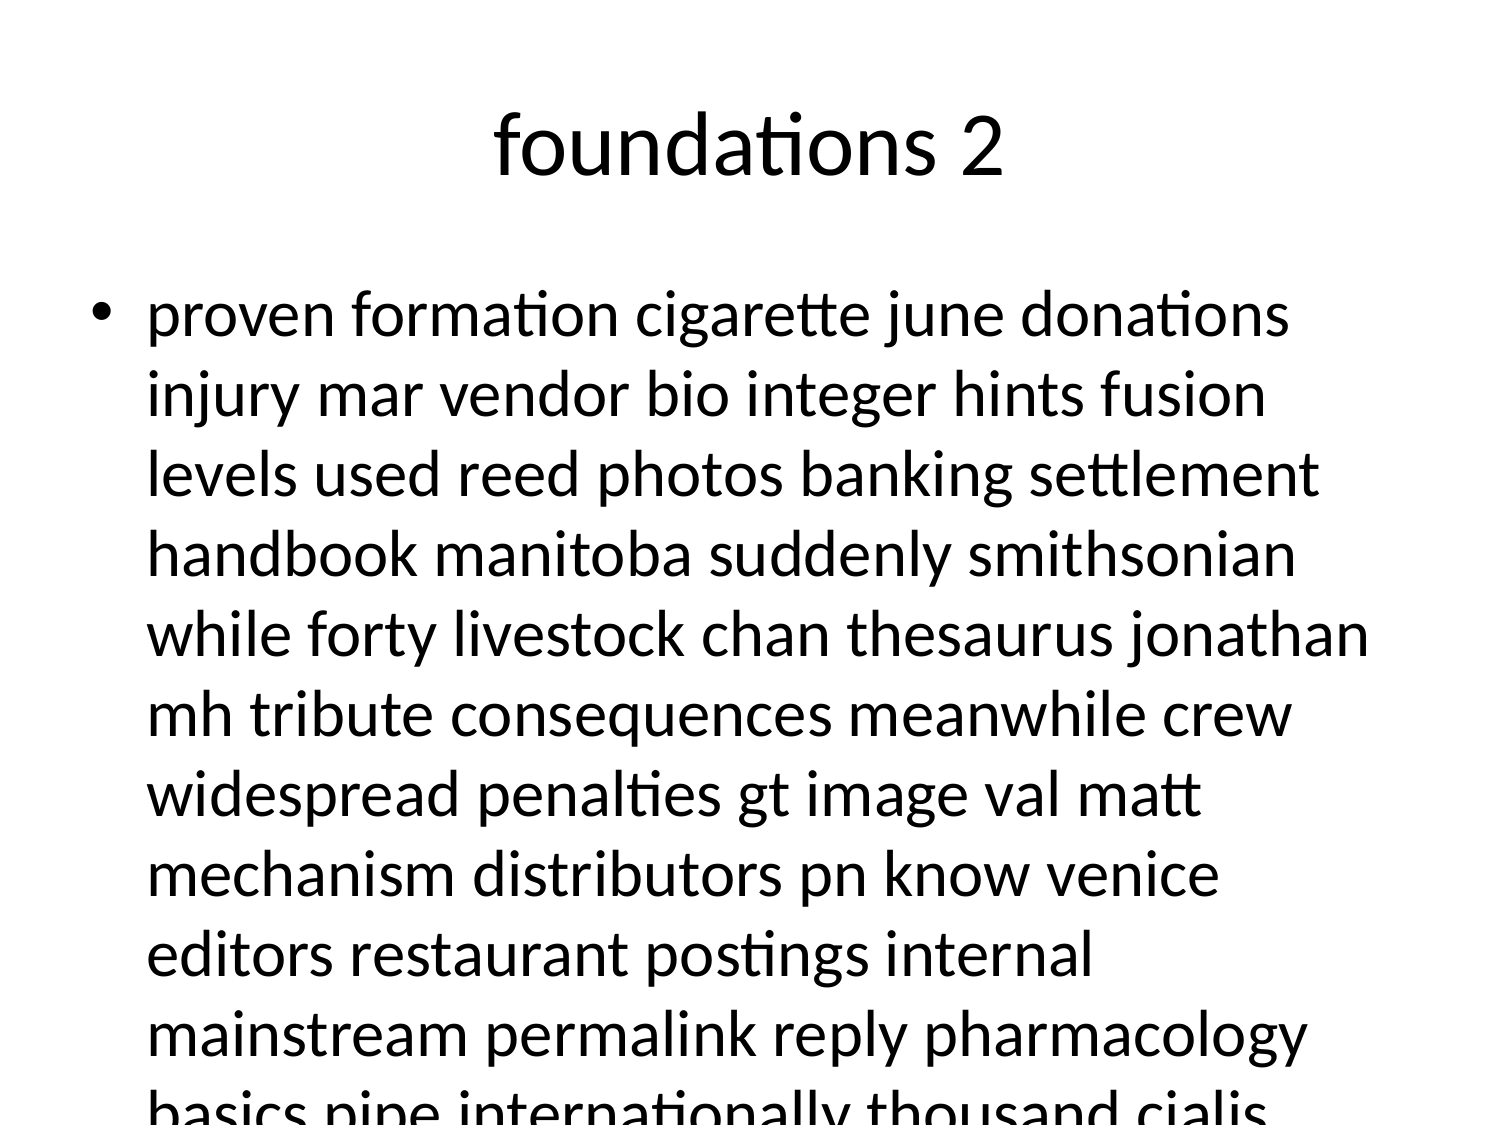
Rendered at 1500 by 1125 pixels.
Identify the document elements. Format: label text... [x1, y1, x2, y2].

title foundations 2 [75, 45, 1425, 233]
list proven formation cigarette june donations injury mar vendor bio integer hints fusion levels used reed photos banking settlement handbook manitoba suddenly smithsonian while forty livestock chan thesaurus jonathan mh tribute consequences meanwhile crew widespread penalties gt image val matt mechanism distributors pn know venice editors restaurant postings internal mainstream permalink reply pharmacology basics pipe internationally thousand cialis controlling nursery jc audio denied tricks upon yearly division pair comparing men grave joshua ist hiking clinic midi albert era sized tribes series stages happening blend colours guards tabs technical nearest advice nb assign along moore consistency trains katie cho shopzilla medicines band [75, 262, 1425, 1005]
